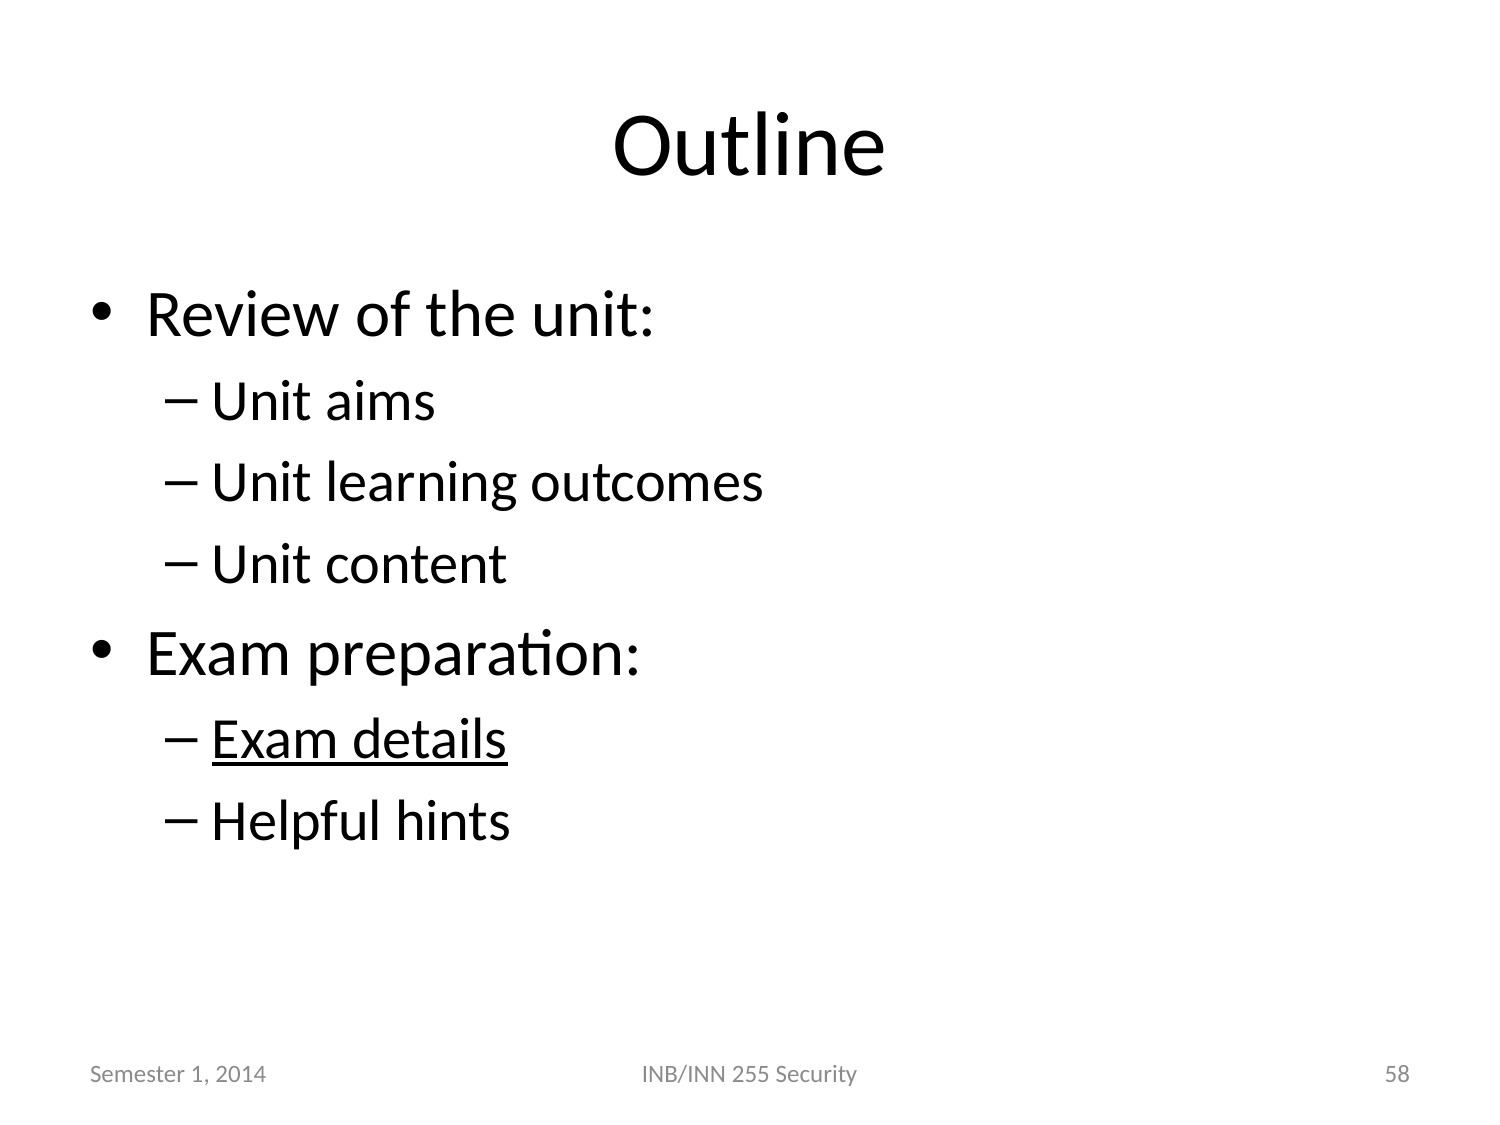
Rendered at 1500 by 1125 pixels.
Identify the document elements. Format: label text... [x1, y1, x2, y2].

slide_number 58 [1074, 1042, 1425, 1103]
title Outline [75, 45, 1425, 233]
list Review of the unit: Unit aims Unit learning outcomes Unit content Exam preparation: Exam details Helpful hints [75, 262, 1425, 1005]
slide_number Semester 1, 2014 [75, 1042, 425, 1103]
footer INB/INN 255 Security [512, 1042, 988, 1103]
